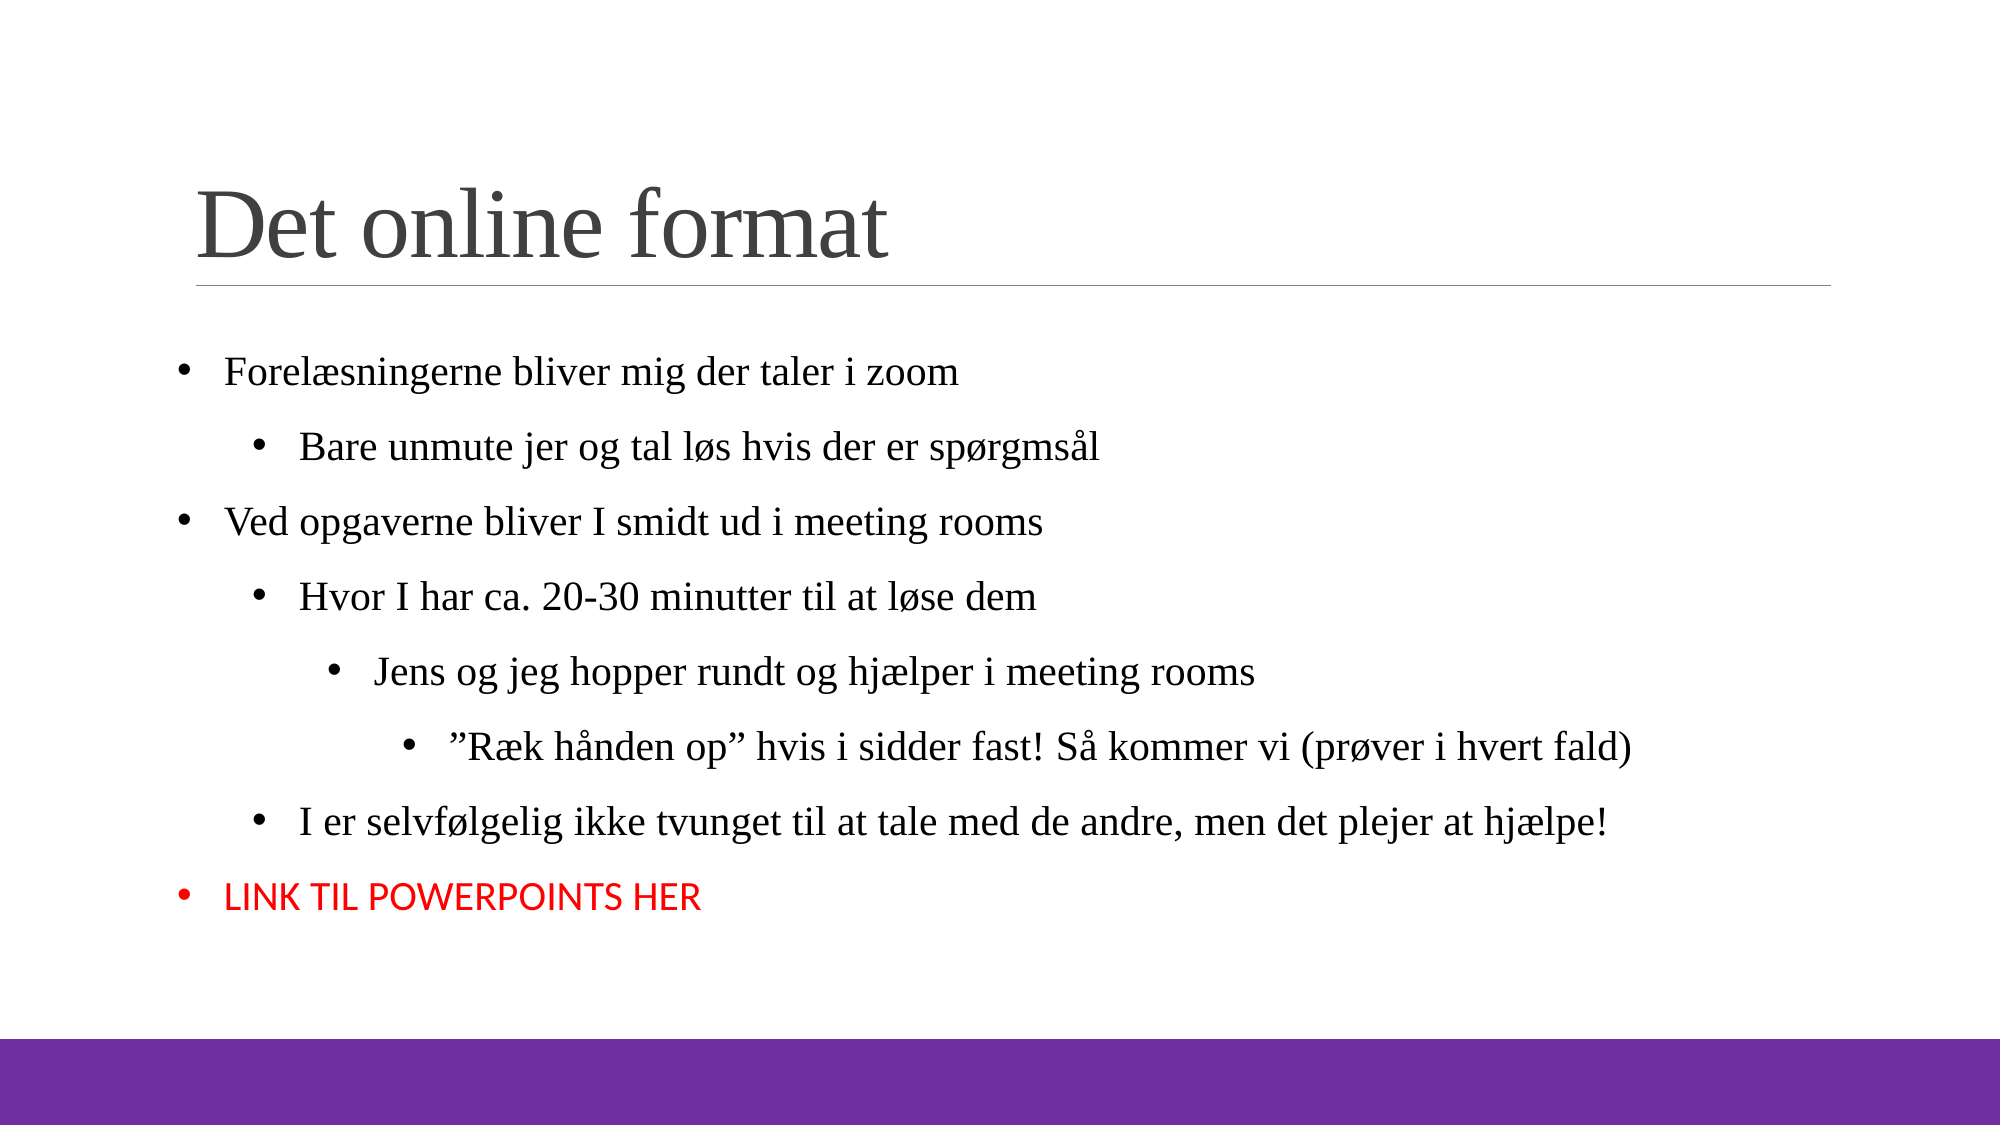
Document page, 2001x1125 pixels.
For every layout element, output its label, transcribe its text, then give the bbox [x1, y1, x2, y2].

title Det online format [180, 47, 1830, 285]
text_box Forelæsningerne bliver mig der taler i zoom Bare unmute jer og tal løs hvis der er spørgmsål Ved opgaverne bliver I smidt ud i meeting rooms Hvor I har ca. 20-30 minutter til at løse dem Jens og jeg hopper rundt og hjælper i meeting rooms ”Ræk hånden op” hvis i sidder fast! Så kommer vi (prøver i hvert fald) I er selvfølgelig ikke tvunget til at tale med de andre, men det plejer at hjælpe! LINK TIL POWERPOINTS HER [162, 311, 1838, 927]
